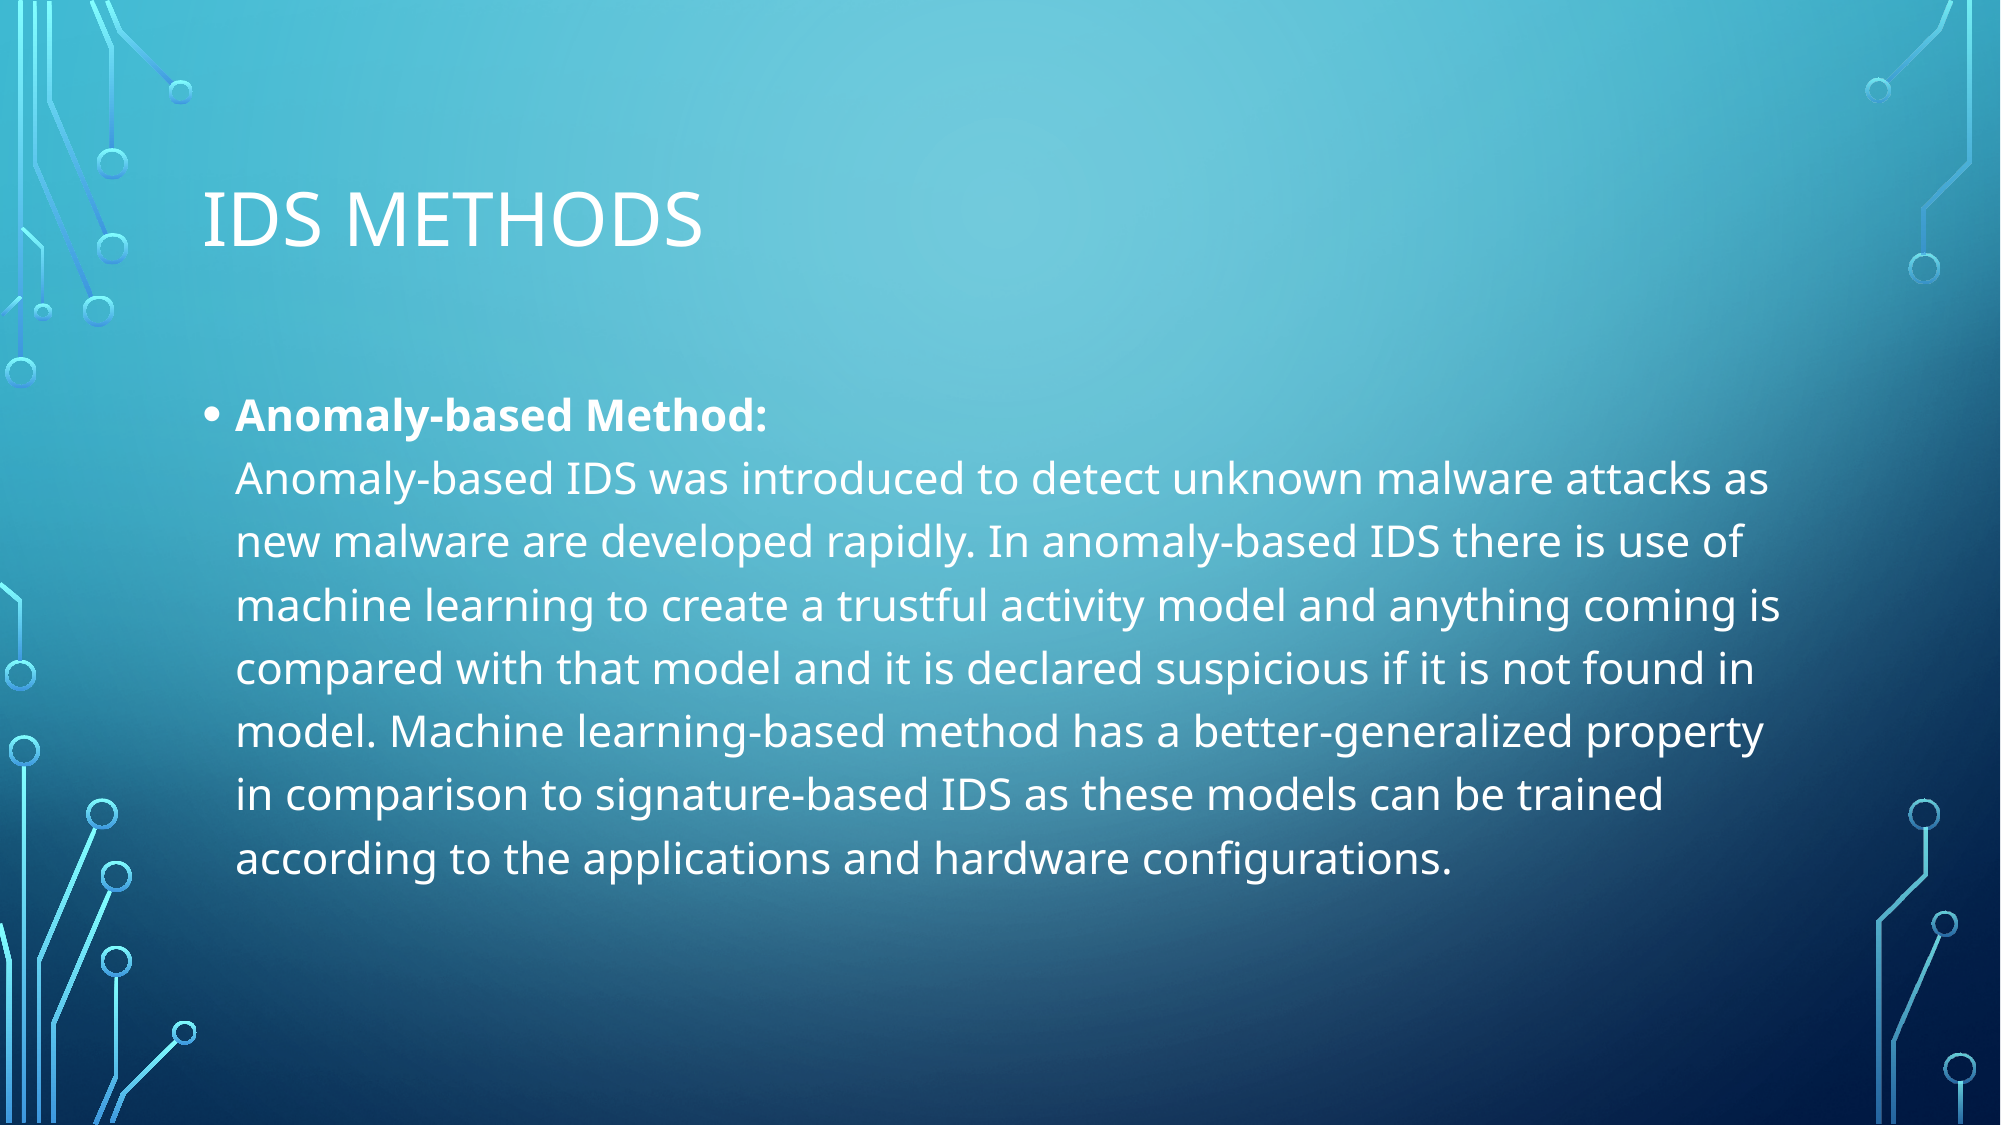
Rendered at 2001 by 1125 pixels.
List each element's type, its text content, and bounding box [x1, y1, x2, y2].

title IDS Methods [187, 101, 1813, 344]
list Anomaly-based Method: Anomaly-based IDS was introduced to detect unknown malware attacks as new malware are developed rapidly. In anomaly-based IDS there is use of machine learning to create a trustful activity model and anything coming is compared with that model and it is declared suspicious if it is not found in model. Machine learning-based method has a better-generalized property in comparison to signature-based IDS as these models can be trained according to the applications and hardware configurations. [187, 369, 1813, 950]
